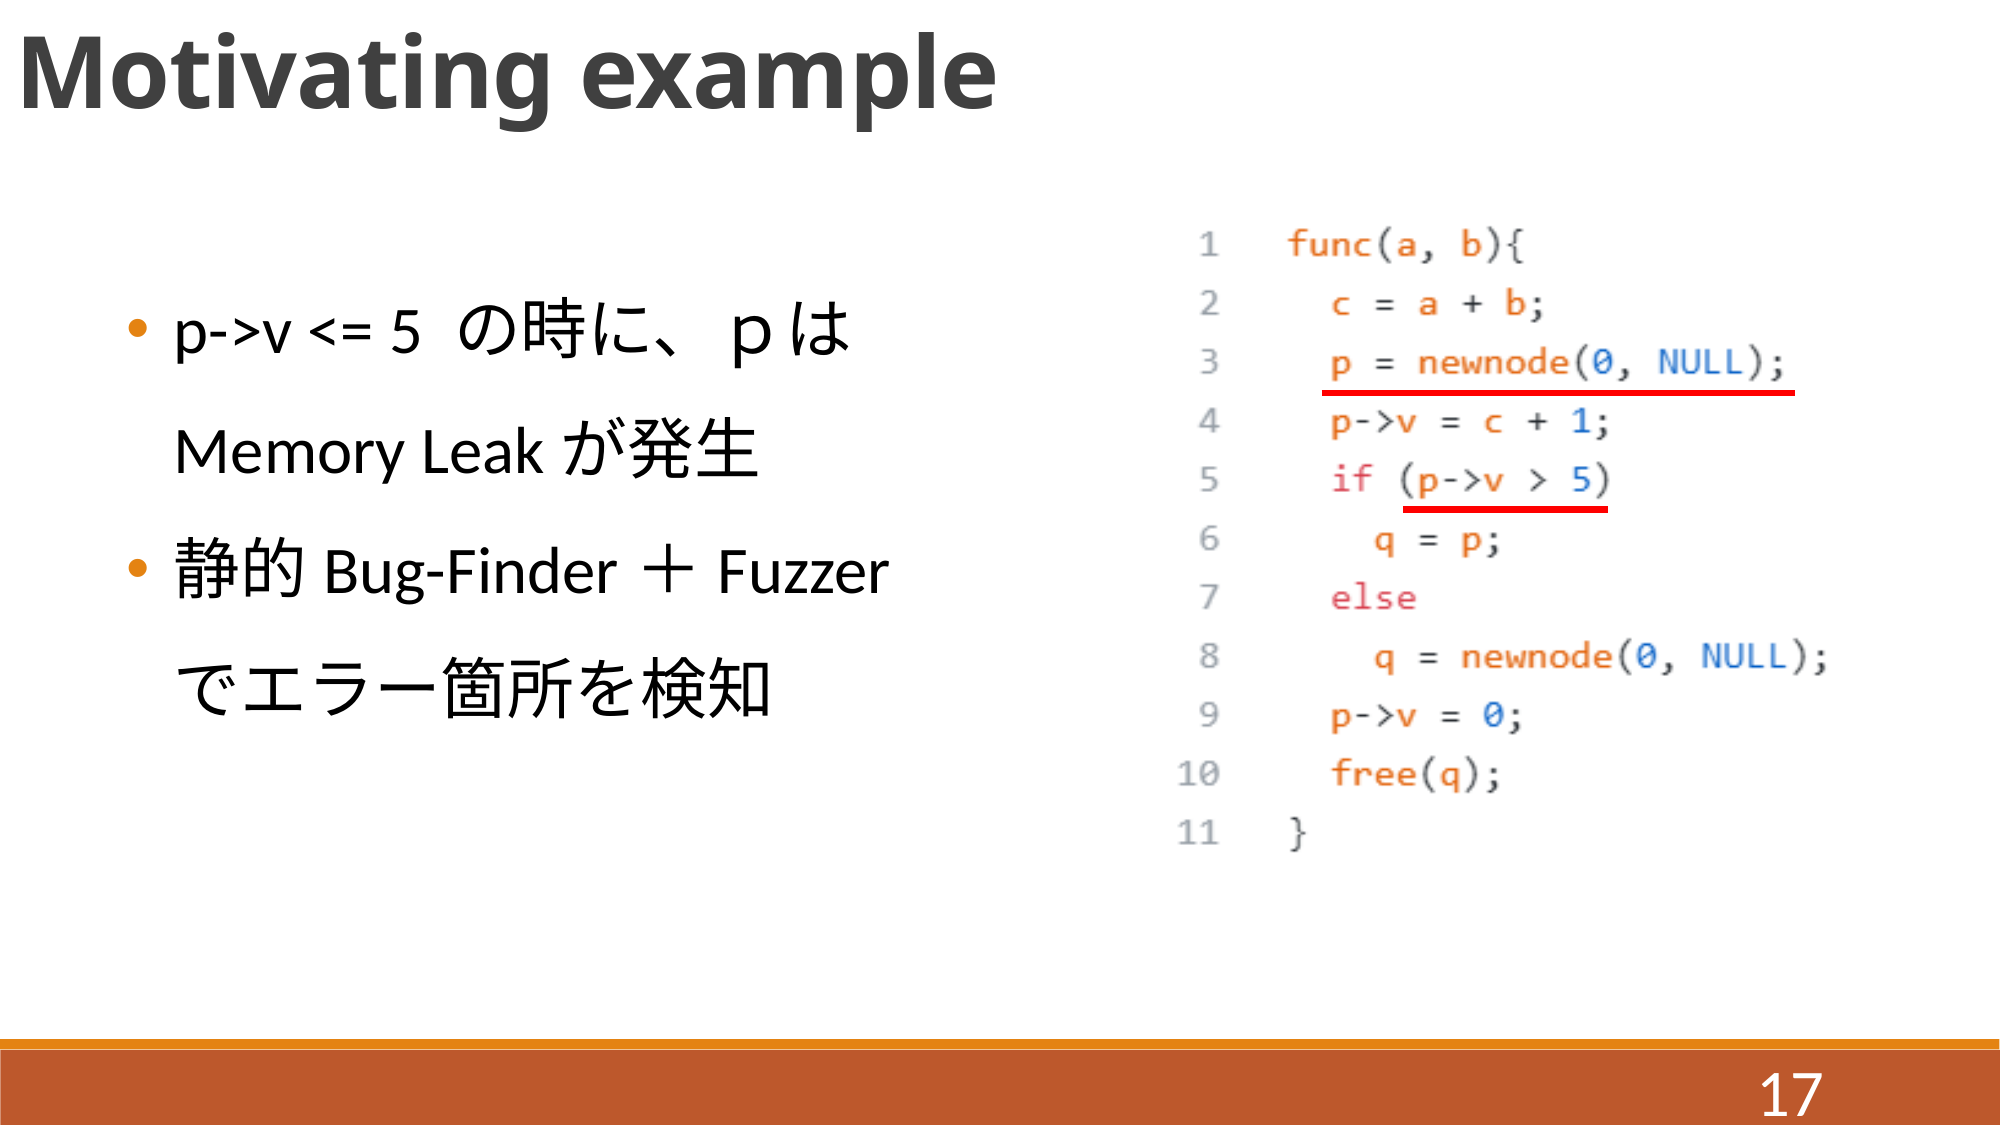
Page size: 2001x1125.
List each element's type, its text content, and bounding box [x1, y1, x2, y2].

picture [1176, 214, 1861, 868]
text_box Motivating example [0, 0, 1650, 137]
text_box p->v <= 5 の時に、ｐはMemory Leakが発生 静的Bug-Finder＋Fuzzerでエラー箇所を検知 [84, 239, 964, 734]
slide_number 17 [1624, 1059, 1840, 1120]
